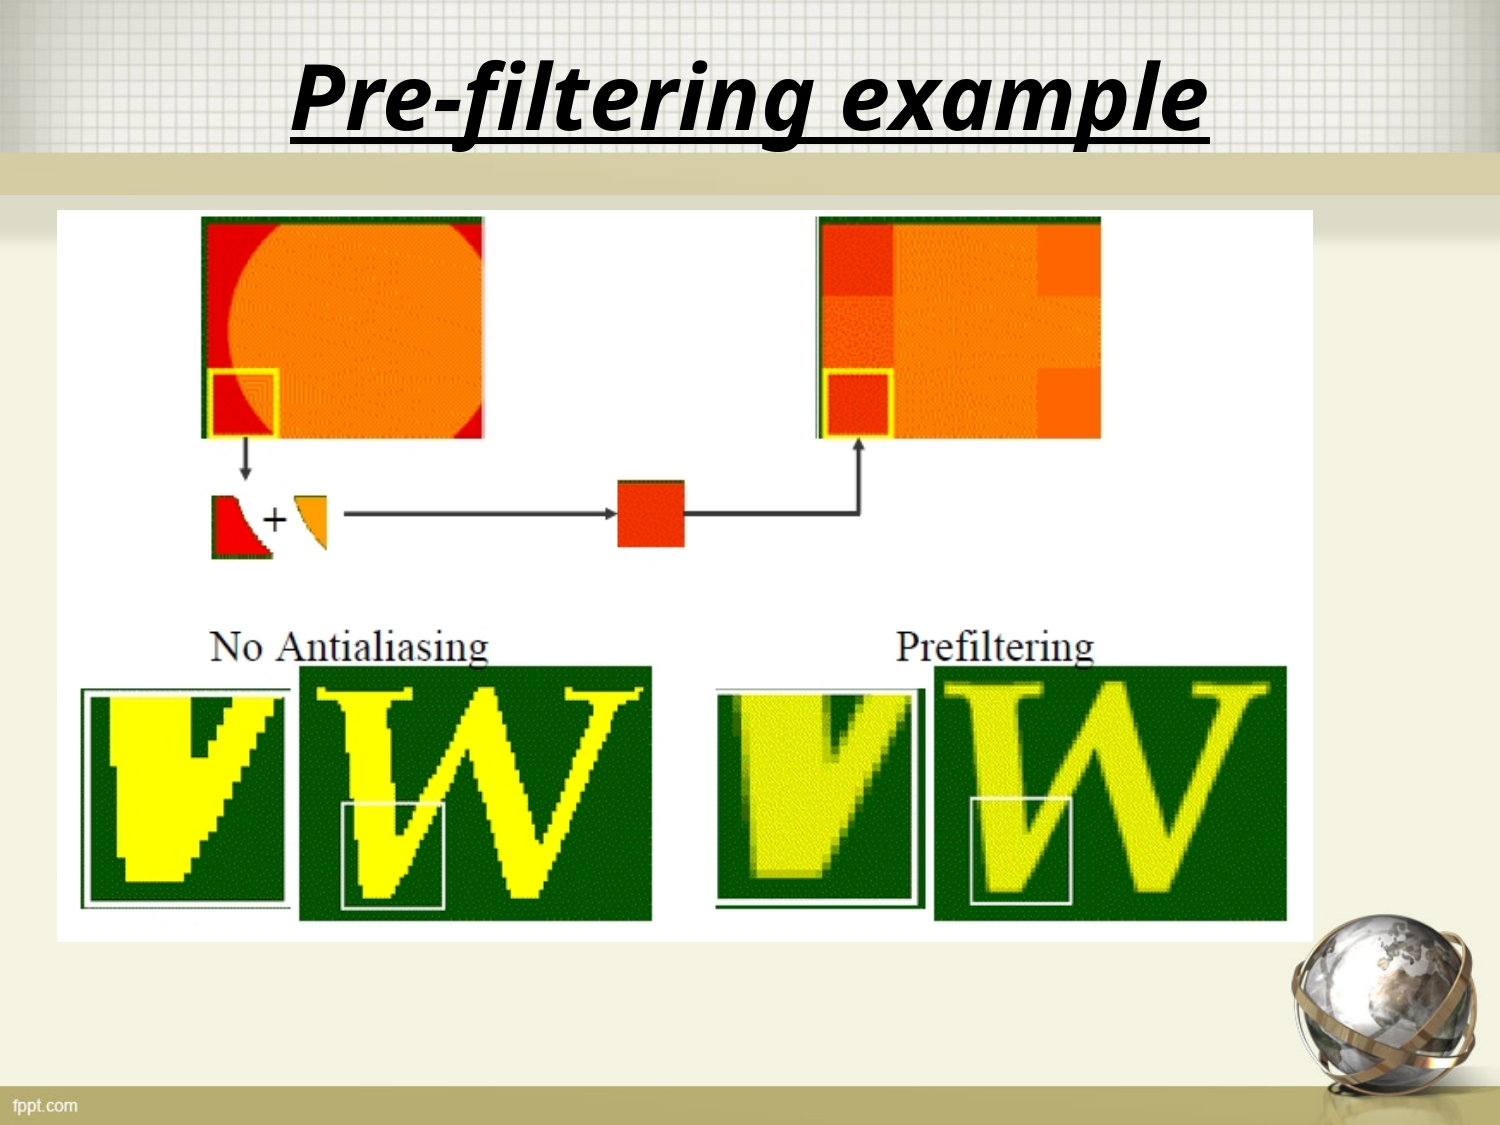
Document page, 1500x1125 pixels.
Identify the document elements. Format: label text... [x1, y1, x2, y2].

title Pre-filtering example [74, 0, 1426, 188]
picture [0, 0, 1500, 1125]
